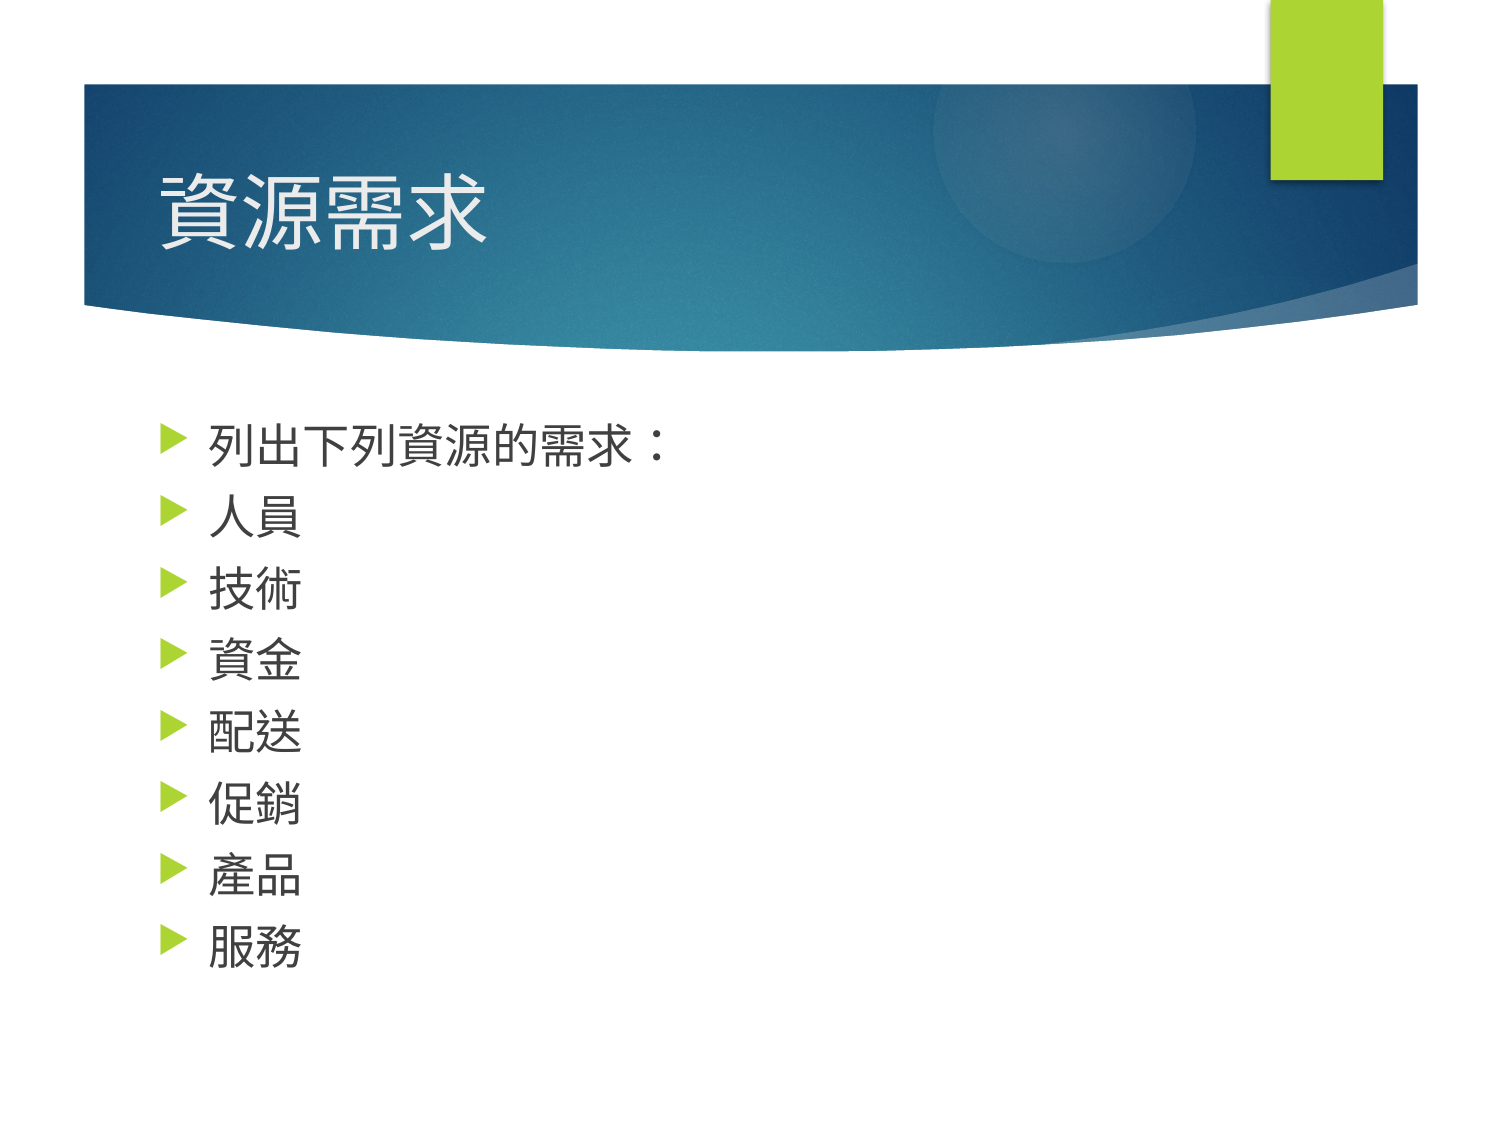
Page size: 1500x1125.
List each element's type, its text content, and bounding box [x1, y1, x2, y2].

title 資源需求 [142, 152, 1183, 269]
list 列出下列資源的需求： 人員 技術 資金 配送 促銷 產品 服務 [142, 408, 1183, 988]
